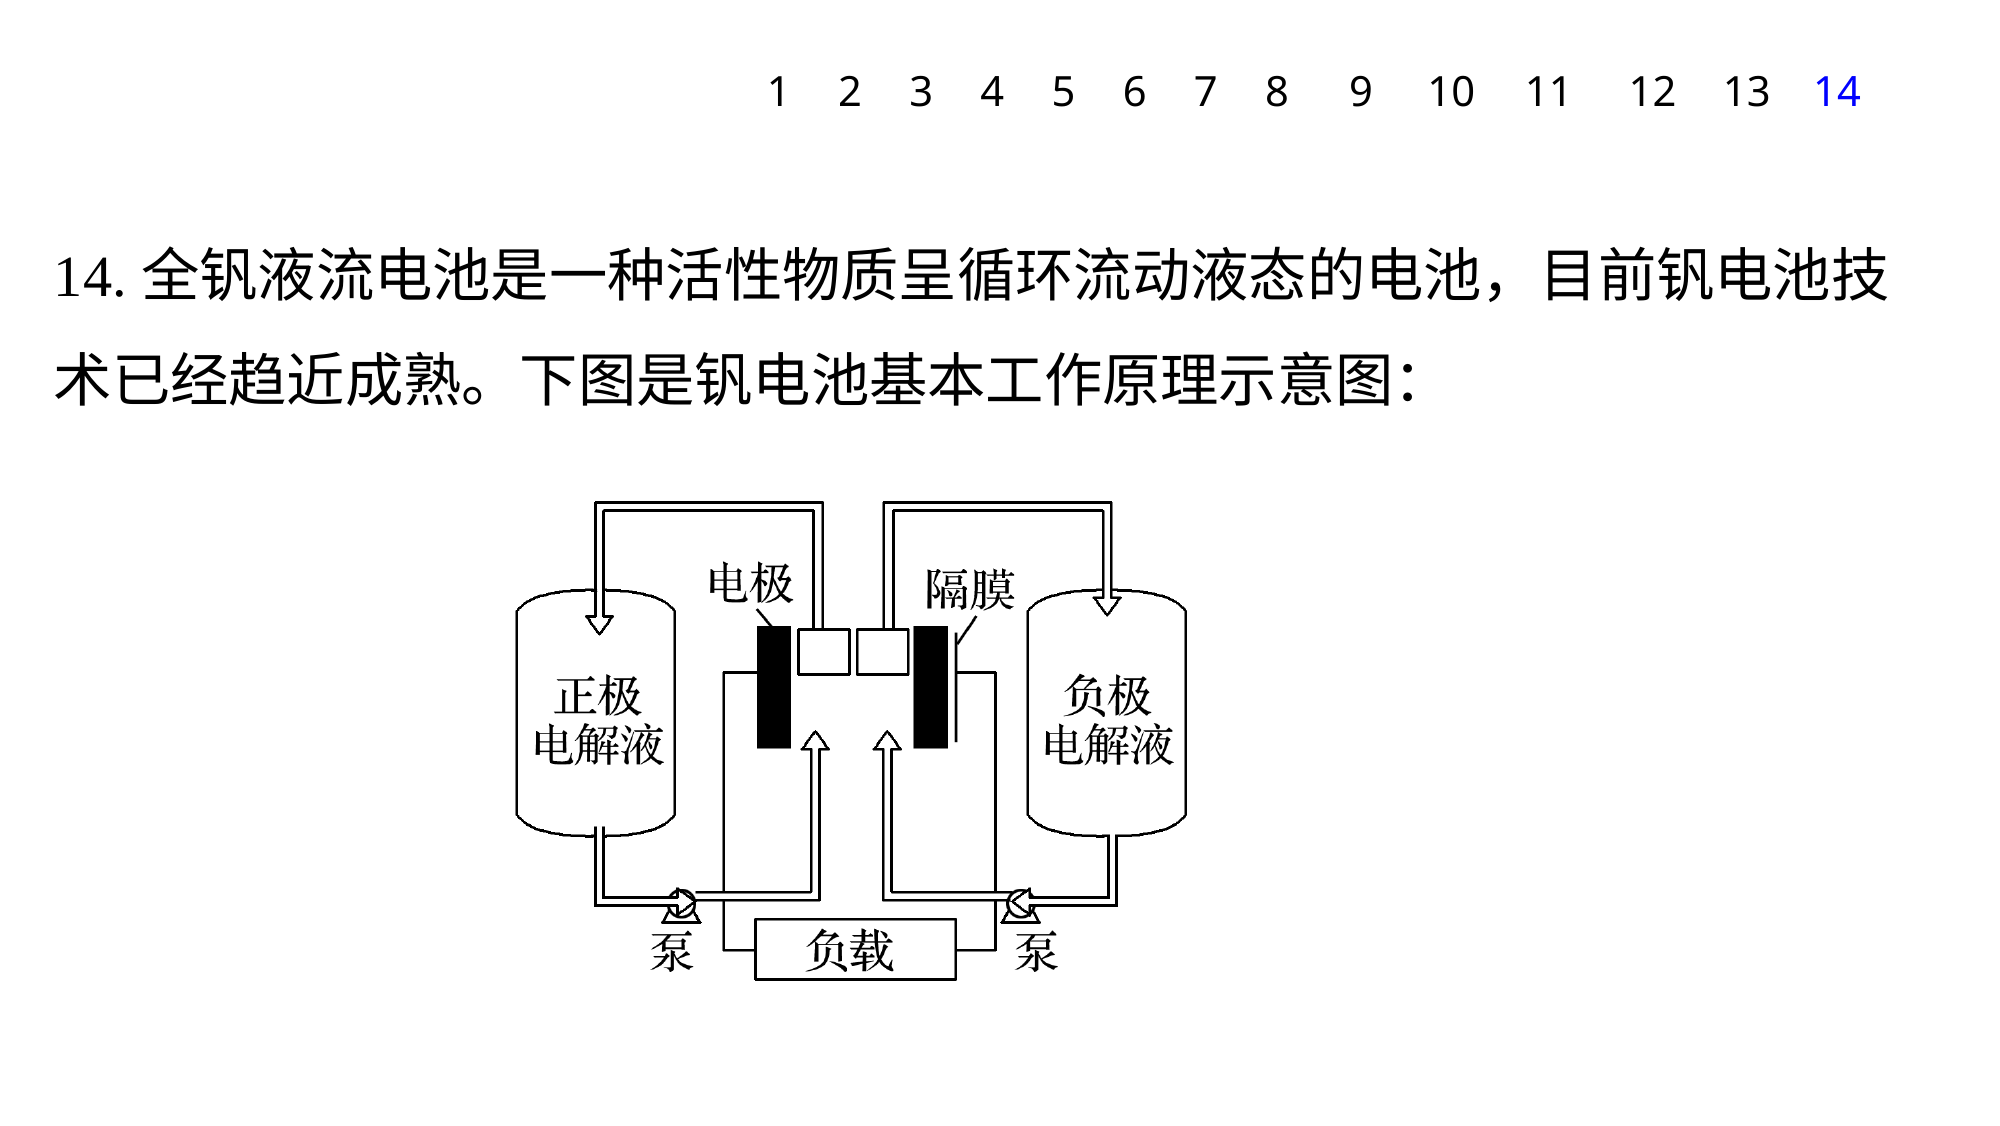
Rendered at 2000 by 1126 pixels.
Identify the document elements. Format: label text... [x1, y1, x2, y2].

text_box 5 [1036, 42, 1096, 137]
text_box 3 [894, 42, 954, 137]
text_box 7 [1178, 42, 1238, 137]
text_box 8 [1250, 42, 1310, 137]
text_box 14 [1803, 42, 1882, 137]
text_box 13 [1708, 42, 1791, 137]
text_box 4 [965, 42, 1025, 137]
text_box 2 [822, 42, 883, 137]
picture [505, 496, 1199, 989]
text_box 1 [751, 42, 811, 137]
text_box 6 [1107, 42, 1167, 137]
text_box 9 [1321, 42, 1394, 137]
text_box 14.全钒液流电池是一种活性物质呈循环流动液态的电池，目前钒电池技术已经趋近成熟。下图是钒电池基本工作原理示意图： [39, 195, 1905, 421]
text_box 10 [1405, 42, 1496, 137]
text_box 12 [1605, 42, 1697, 137]
text_box 11 [1507, 42, 1593, 137]
